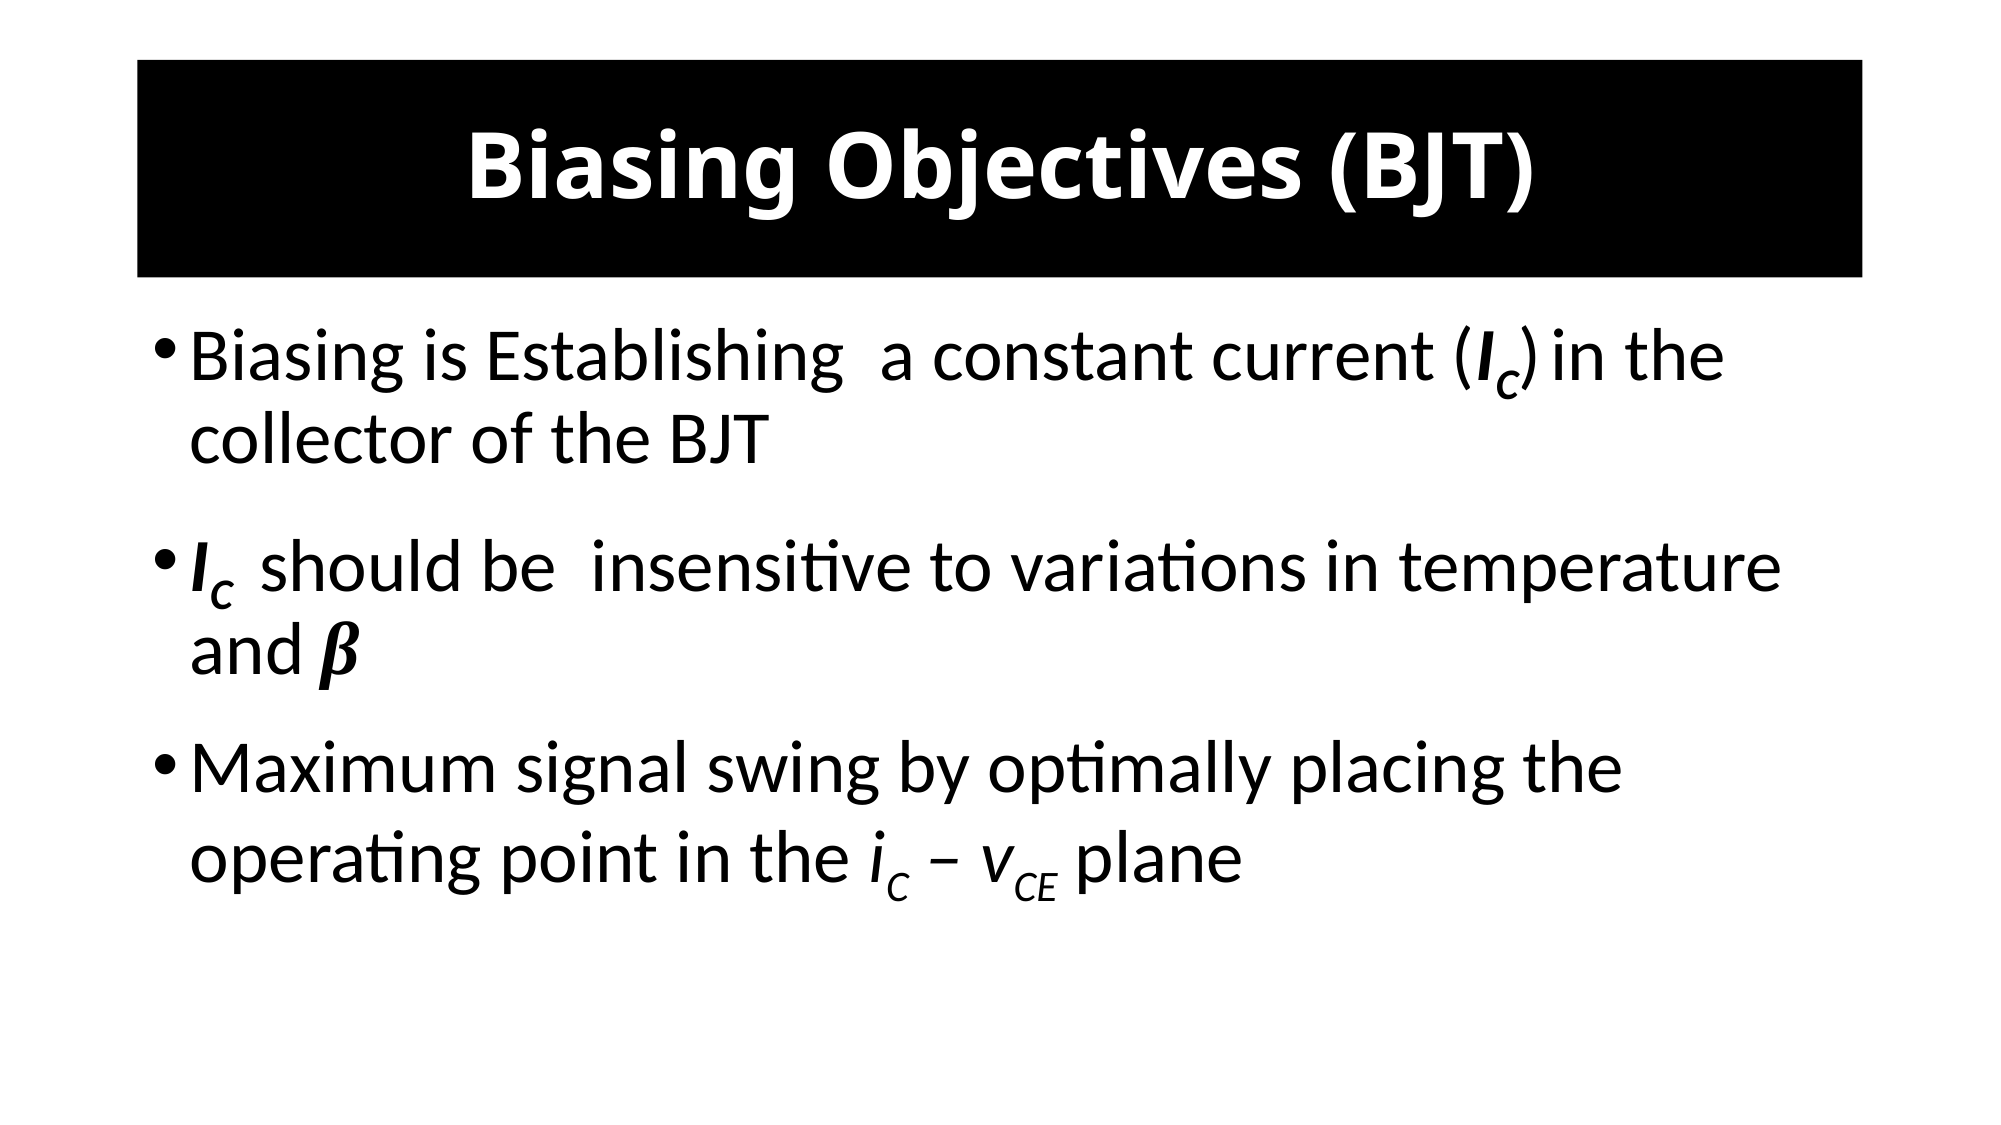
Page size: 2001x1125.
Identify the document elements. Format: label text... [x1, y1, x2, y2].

list Biasing is Establishing a constant current (IC) in the collector of the BJT IC should be insensitive to variations in temperature and β Maximum signal swing by optimally placing the operating point in the iC – vCE plane [137, 299, 1863, 1025]
title Biasing Objectives (BJT) [137, 59, 1863, 278]
